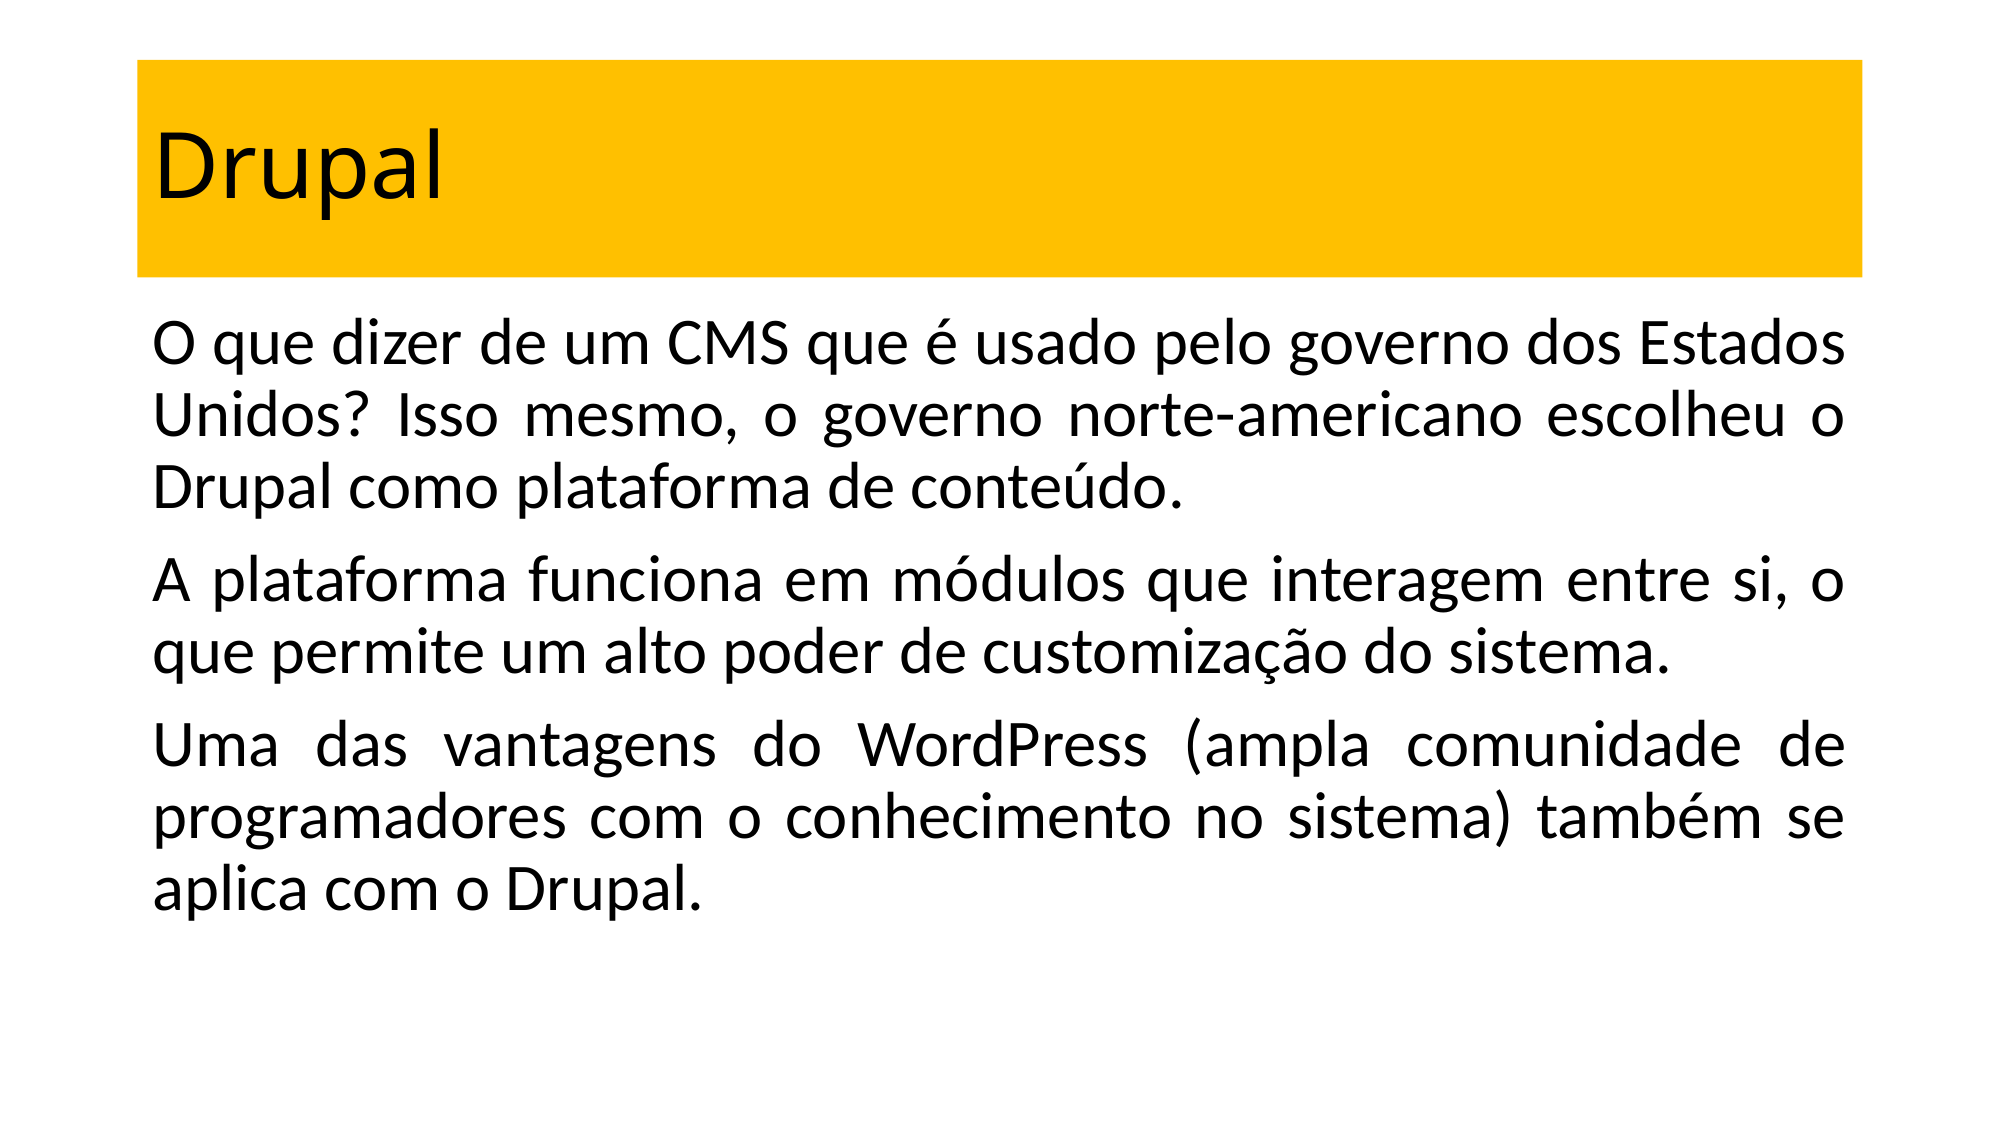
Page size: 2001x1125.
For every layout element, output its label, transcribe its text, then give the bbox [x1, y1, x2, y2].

list O que dizer de um CMS que é usado pelo governo dos Estados Unidos? Isso mesmo, o governo norte-americano escolheu o Drupal como plataforma de conteúdo. A plataforma funciona em módulos que interagem entre si, o que permite um alto poder de customização do sistema. Uma das vantagens do WordPress (ampla comunidade de programadores com o conhecimento no sistema) também se aplica com o Drupal. [137, 299, 1863, 1014]
title Drupal [137, 59, 1863, 278]
